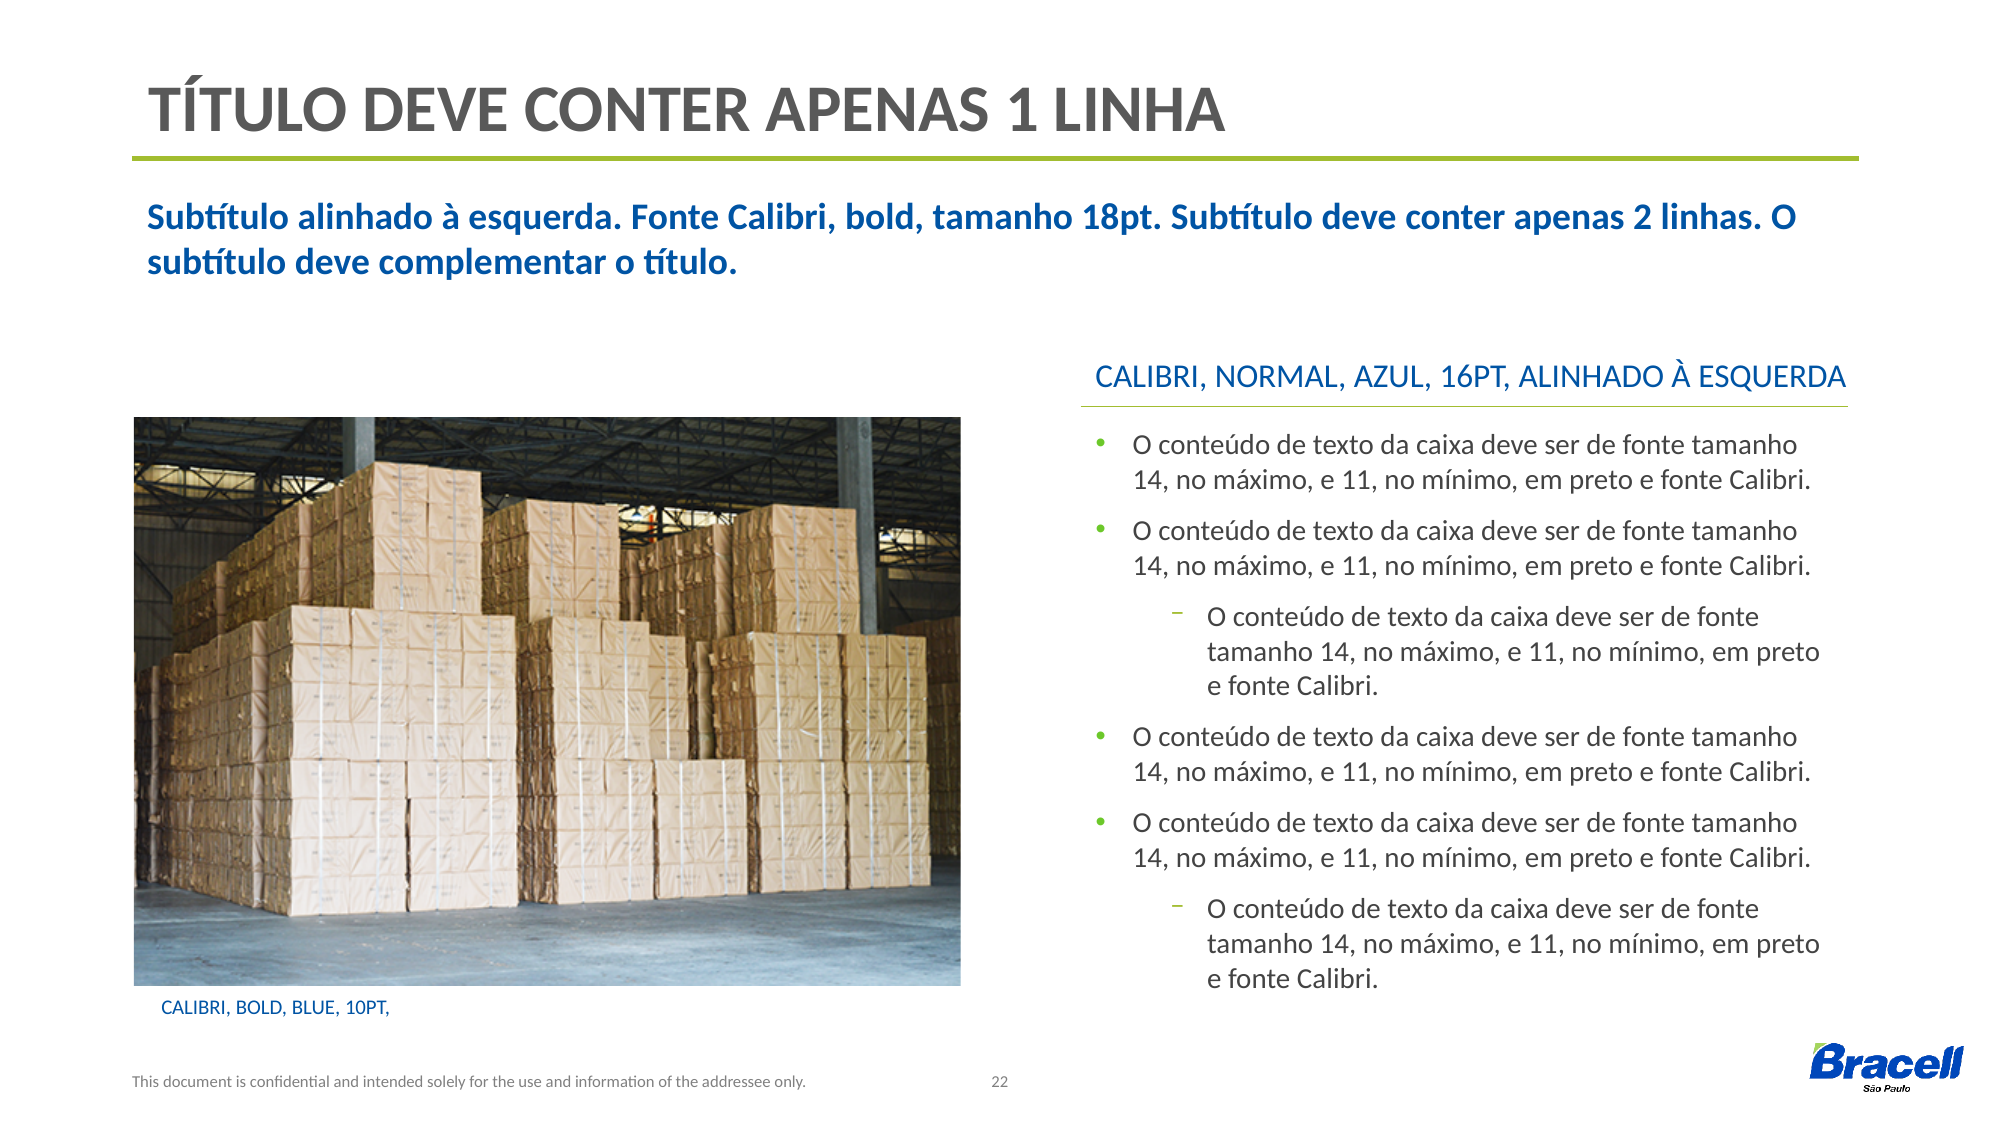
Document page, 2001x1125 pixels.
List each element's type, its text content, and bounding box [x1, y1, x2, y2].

picture [133, 417, 961, 986]
list O conteúdo de texto da caixa deve ser de fonte tamanho 14, no máximo, e 11, no mínimo, em preto e fonte Calibri. O conteúdo de texto da caixa deve ser de fonte tamanho 14, no máximo, e 11, no mínimo, em preto e fonte Calibri. O conteúdo de texto da caixa deve ser de fonte tamanho 14, no máximo, e 11, no mínimo, em preto e fonte Calibri. O conteúdo de texto da caixa deve ser de fonte tamanho 14, no máximo, e 11, no mínimo, em preto e fonte Calibri. O conteúdo de texto da caixa deve ser de fonte tamanho 14, no máximo, e 11, no mínimo, em preto e fonte Calibri. O conteúdo de texto da caixa deve ser de fonte tamanho 14, no máximo, e 11, no mínimo, em preto e fonte Calibri. [1080, 417, 1849, 1007]
list CALIBRI, NORMAL, AZUL, 16PT, ALINHADO À ESQUERDA [1080, 322, 1870, 400]
list Subtítulo alinhado à esquerda. Fonte Calibri, bold, tamanho 18pt. Subtítulo deve conter apenas 2 linhas. O subtítulo deve complementar o título. [131, 184, 1845, 303]
picture [1809, 1043, 1964, 1092]
text_box CALIBRI, BOLD, BLUE, 10PT, [161, 985, 971, 1031]
text_box [1808, 1030, 1972, 1104]
title TÍTULO DEVE CONTER APENAS 1 LINHA [133, 42, 1847, 154]
